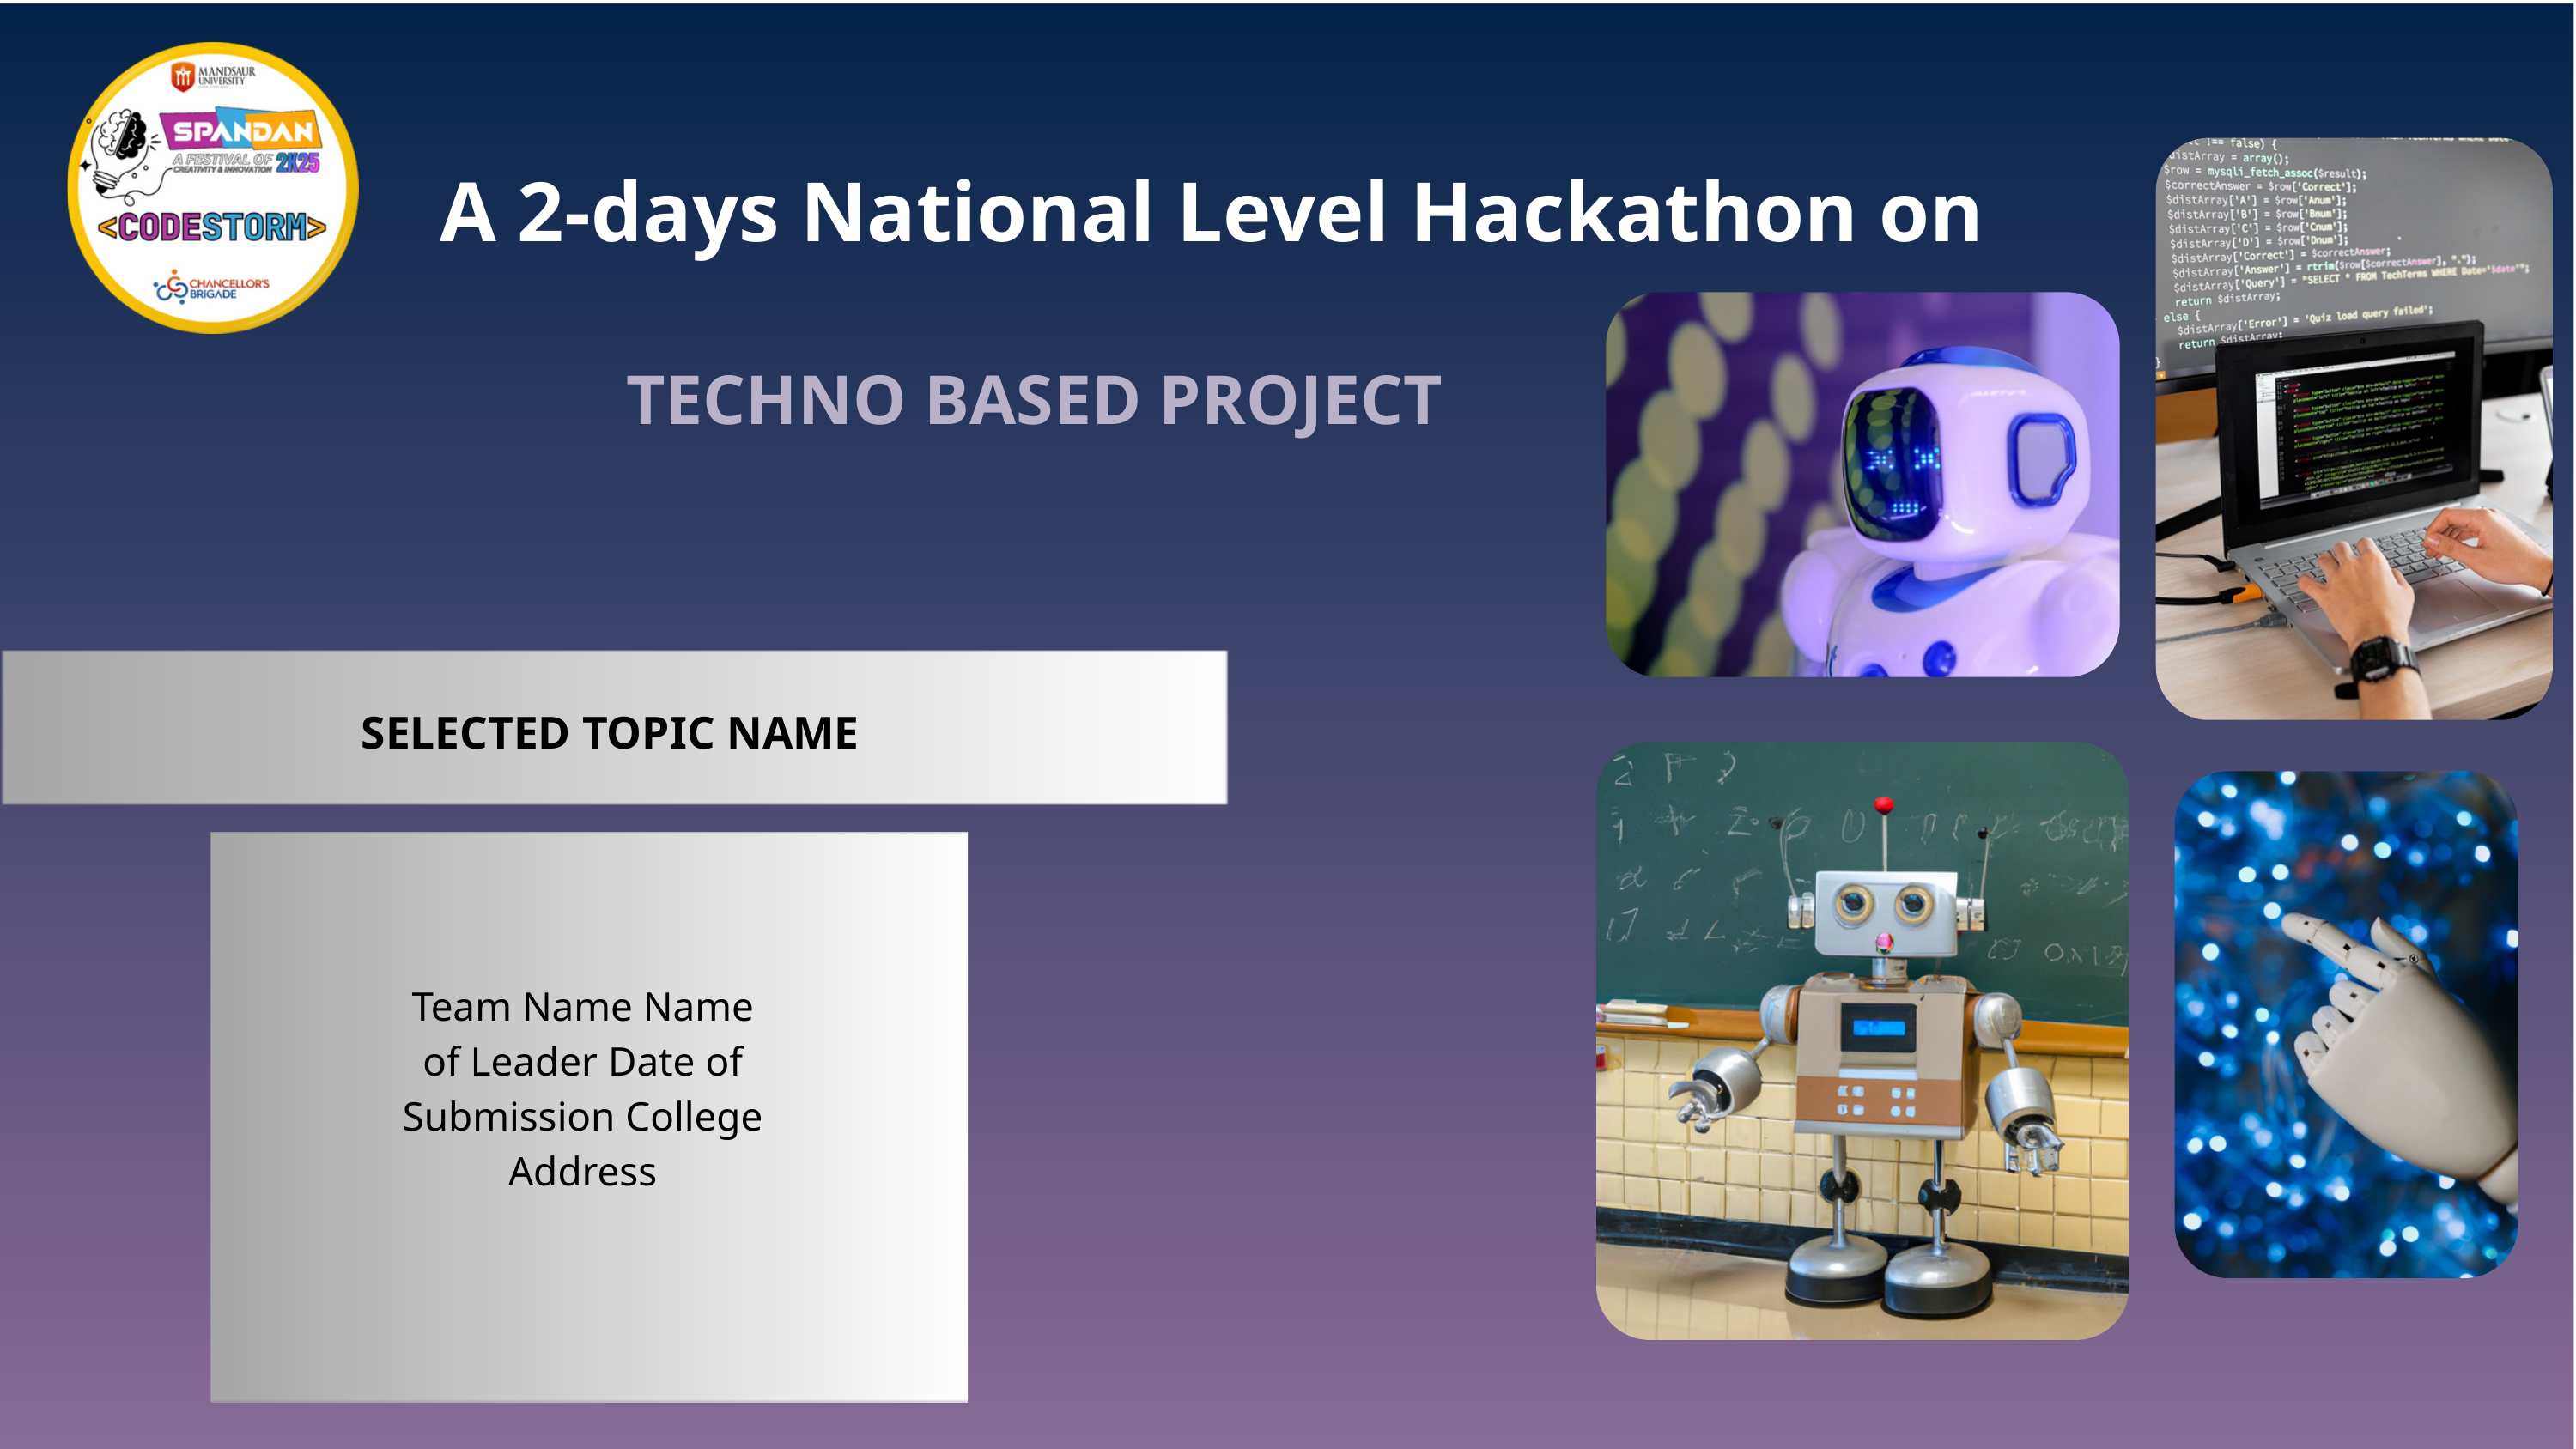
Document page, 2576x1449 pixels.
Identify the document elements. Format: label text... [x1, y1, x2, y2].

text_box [2174, 781, 2518, 1289]
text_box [1606, 468, 2120, 677]
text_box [0, 646, 1198, 800]
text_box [1595, 741, 2129, 744]
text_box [2155, 137, 2554, 721]
text_box [961, 832, 969, 1403]
text_box [0, 0, 2576, 1449]
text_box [1606, 76, 2120, 462]
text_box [1595, 745, 2130, 1344]
text_box TECHNO BASED PROJECT [513, 326, 1555, 438]
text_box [70, 13, 426, 369]
text_box A 2-days National Level Hackathon on [440, 123, 1601, 258]
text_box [2174, 771, 2518, 781]
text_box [201, 832, 960, 1403]
